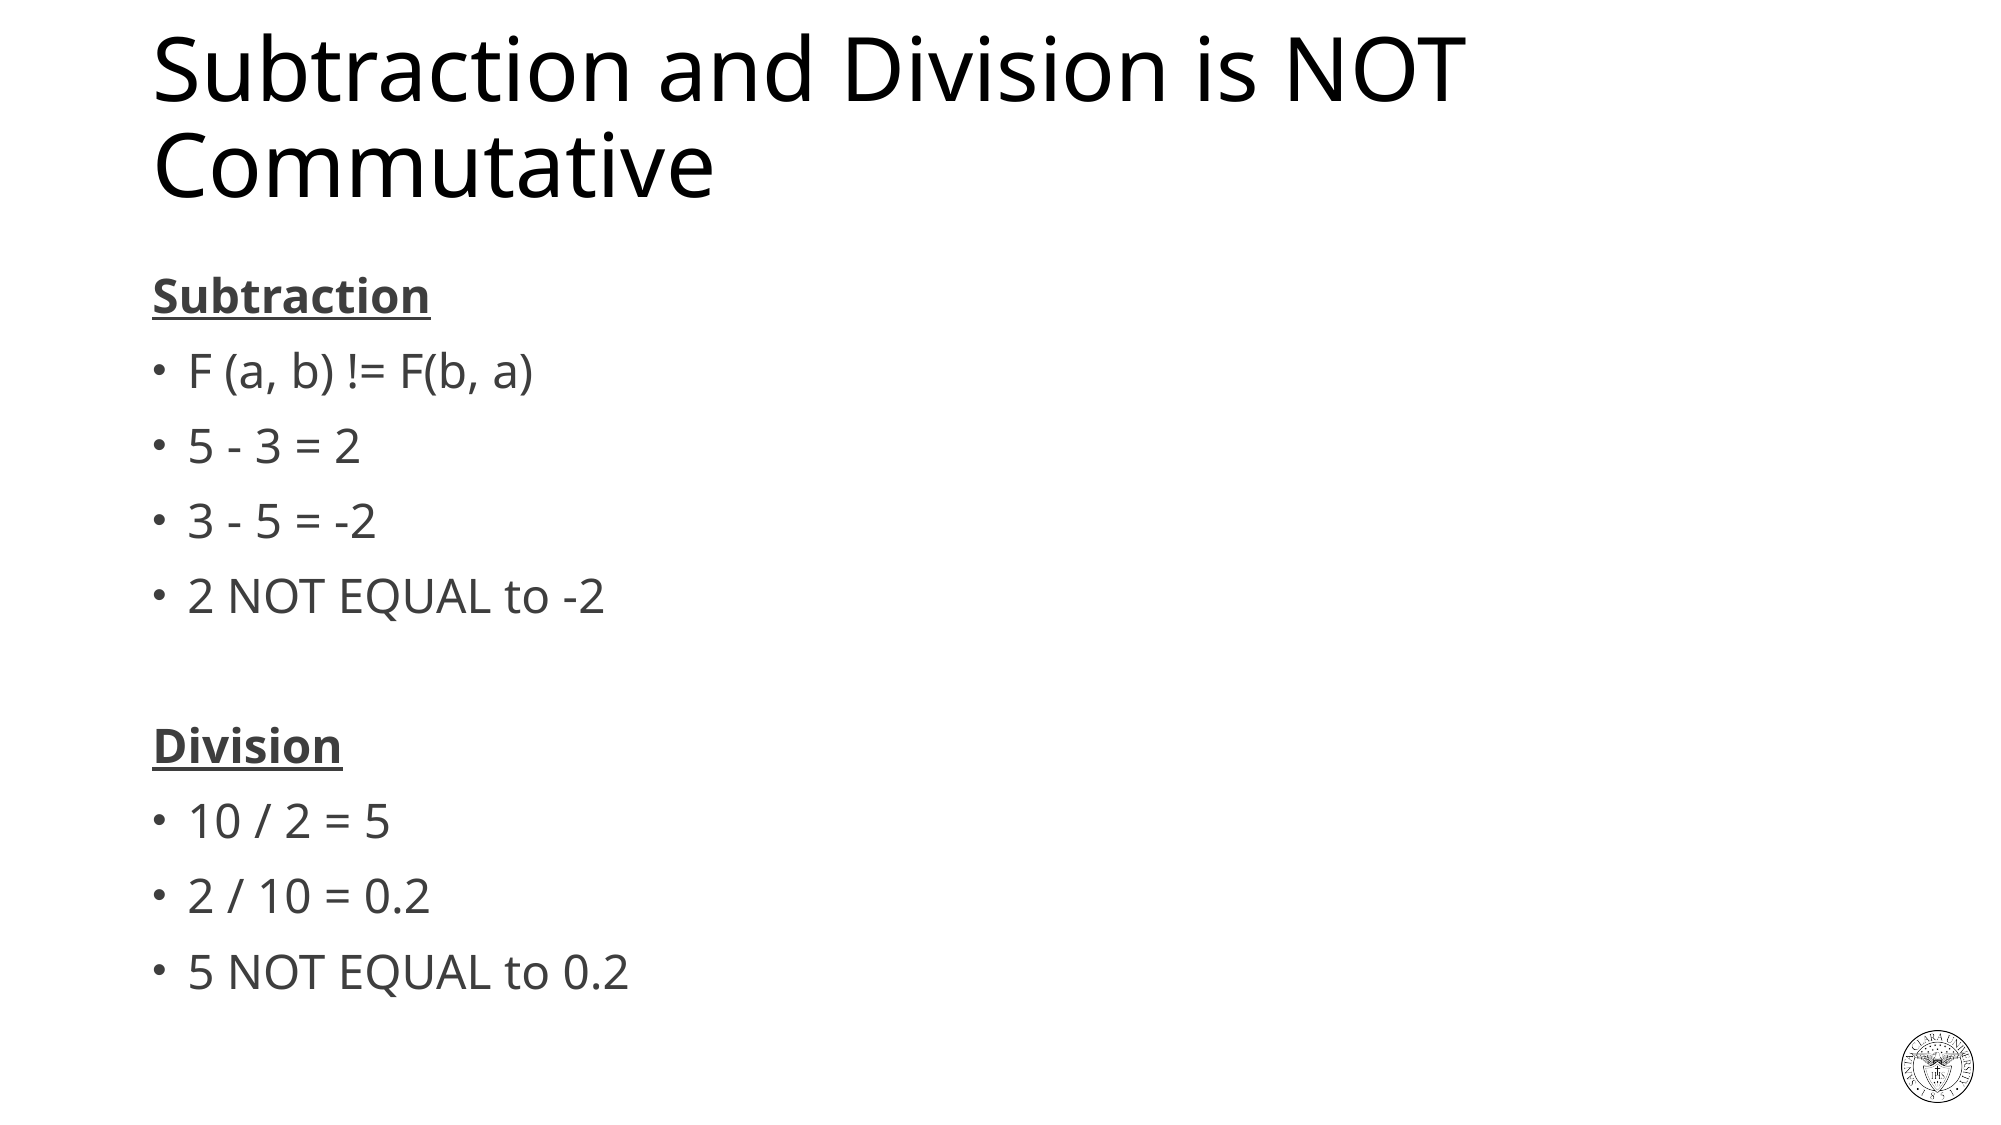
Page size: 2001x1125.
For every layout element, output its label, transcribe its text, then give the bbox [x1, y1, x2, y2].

picture [1901, 1030, 1974, 1103]
list Subtraction F (a, b) != F(b, a) 5 - 3 = 2 3 - 5 = -2 2 NOT EQUAL to -2 Division 10 / 2 = 5 2 / 10 = 0.2 5 NOT EQUAL to 0.2 [137, 257, 1863, 1014]
title Subtraction and Division is NOT Commutative [137, 59, 1863, 225]
